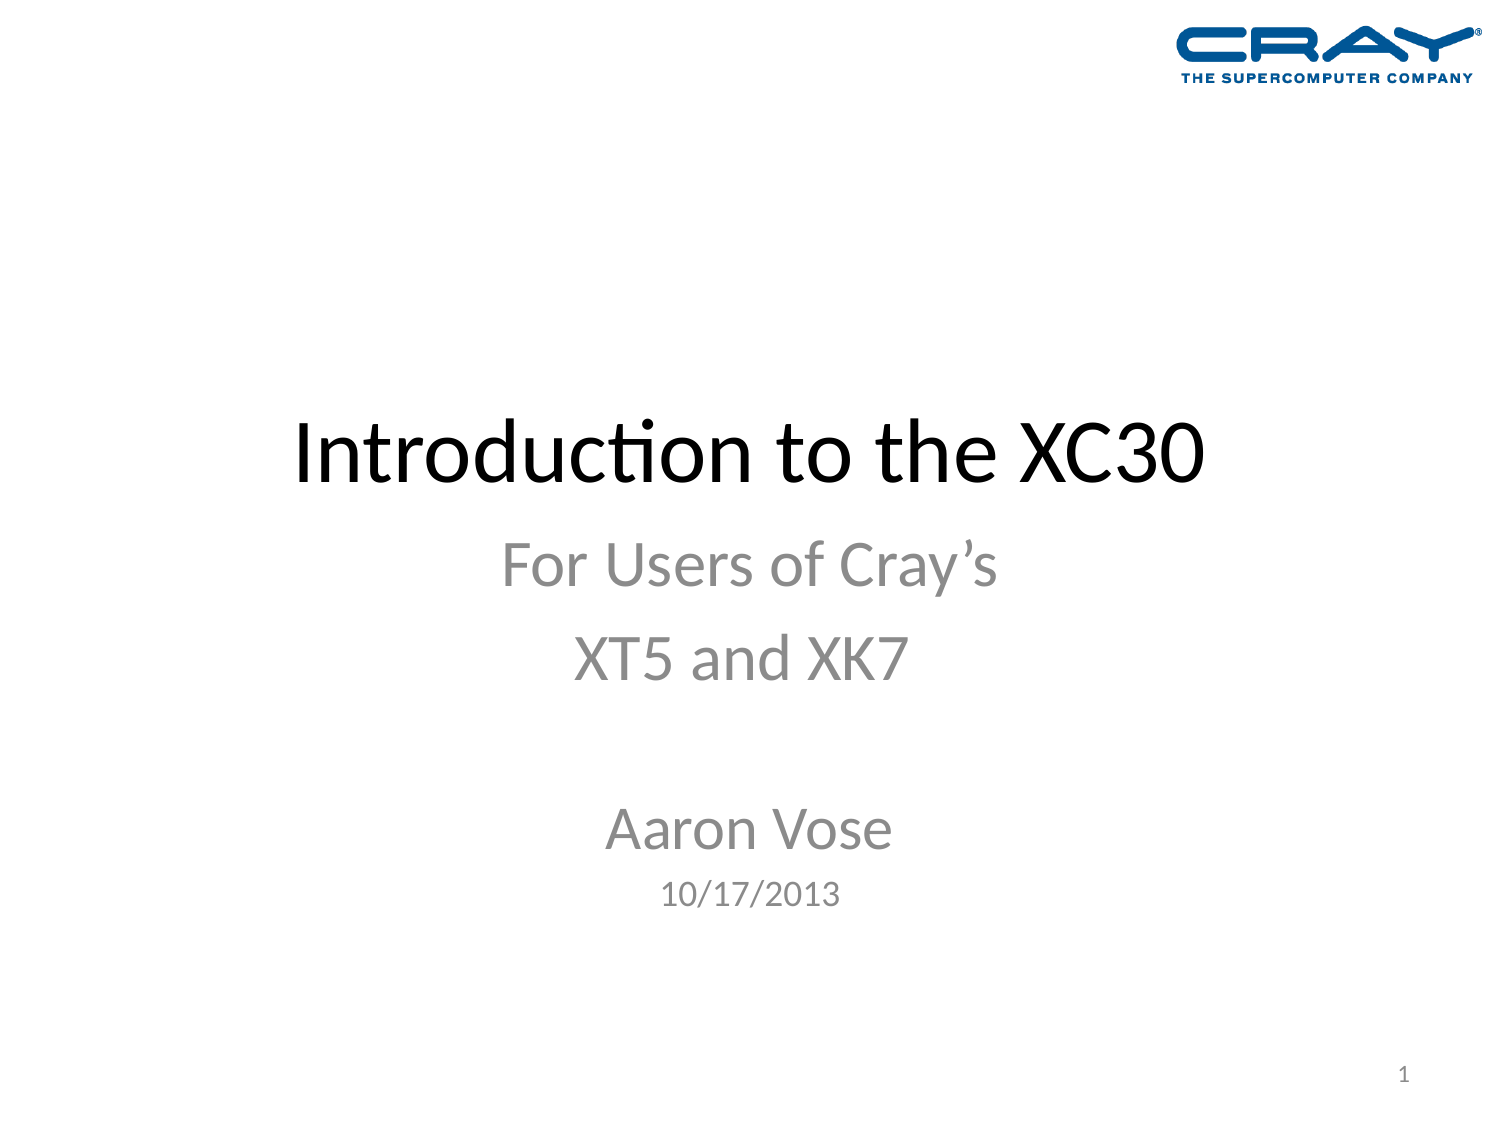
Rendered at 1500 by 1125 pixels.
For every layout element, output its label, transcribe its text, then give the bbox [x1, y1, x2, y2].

subtitle For Users of Cray’s XT5 and XK7 Aaron Vose 10/17/2013 [225, 512, 1275, 988]
slide_number 1 [1074, 1042, 1425, 1103]
picture [1174, 24, 1482, 84]
title Introduction to the XC30 [112, 324, 1388, 567]
